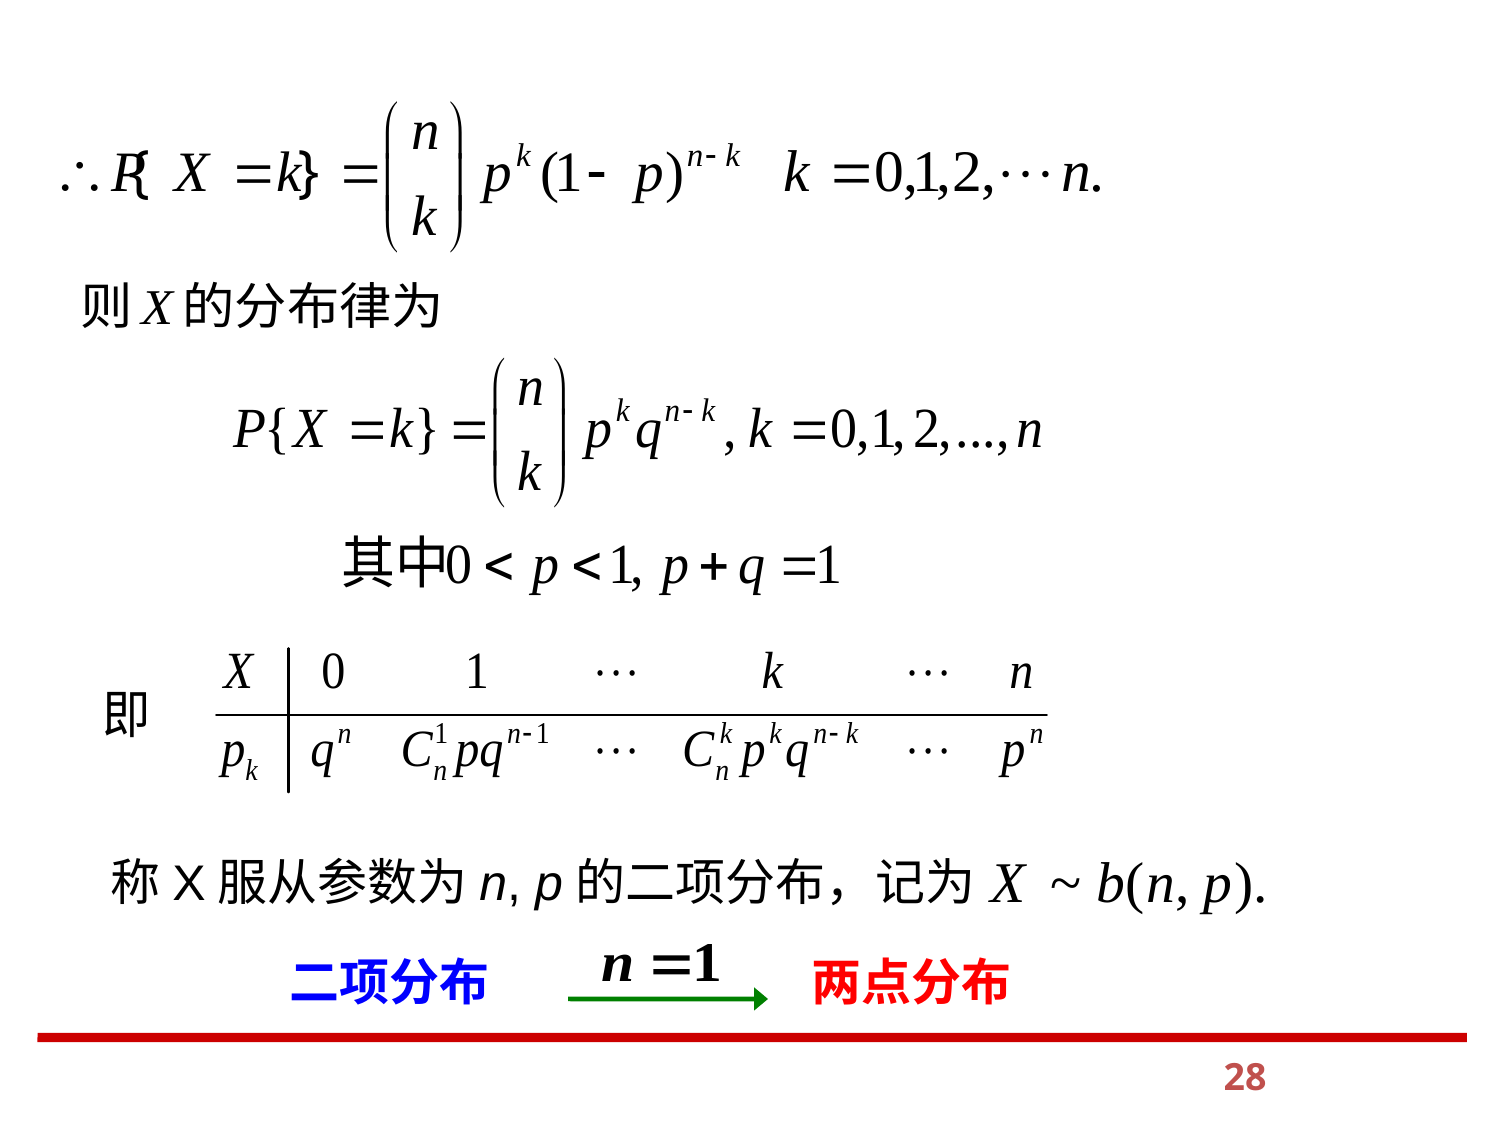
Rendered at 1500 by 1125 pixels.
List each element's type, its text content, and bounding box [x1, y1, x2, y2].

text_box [274, 937, 1029, 1020]
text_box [55, 91, 756, 264]
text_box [223, 344, 1052, 610]
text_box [74, 274, 451, 347]
text_box 称X服从参数为n, p的二项分布，记为 [95, 849, 976, 919]
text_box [977, 849, 1276, 928]
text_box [774, 137, 1113, 217]
text_box 28 [1087, 1046, 1413, 1125]
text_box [99, 637, 1059, 804]
